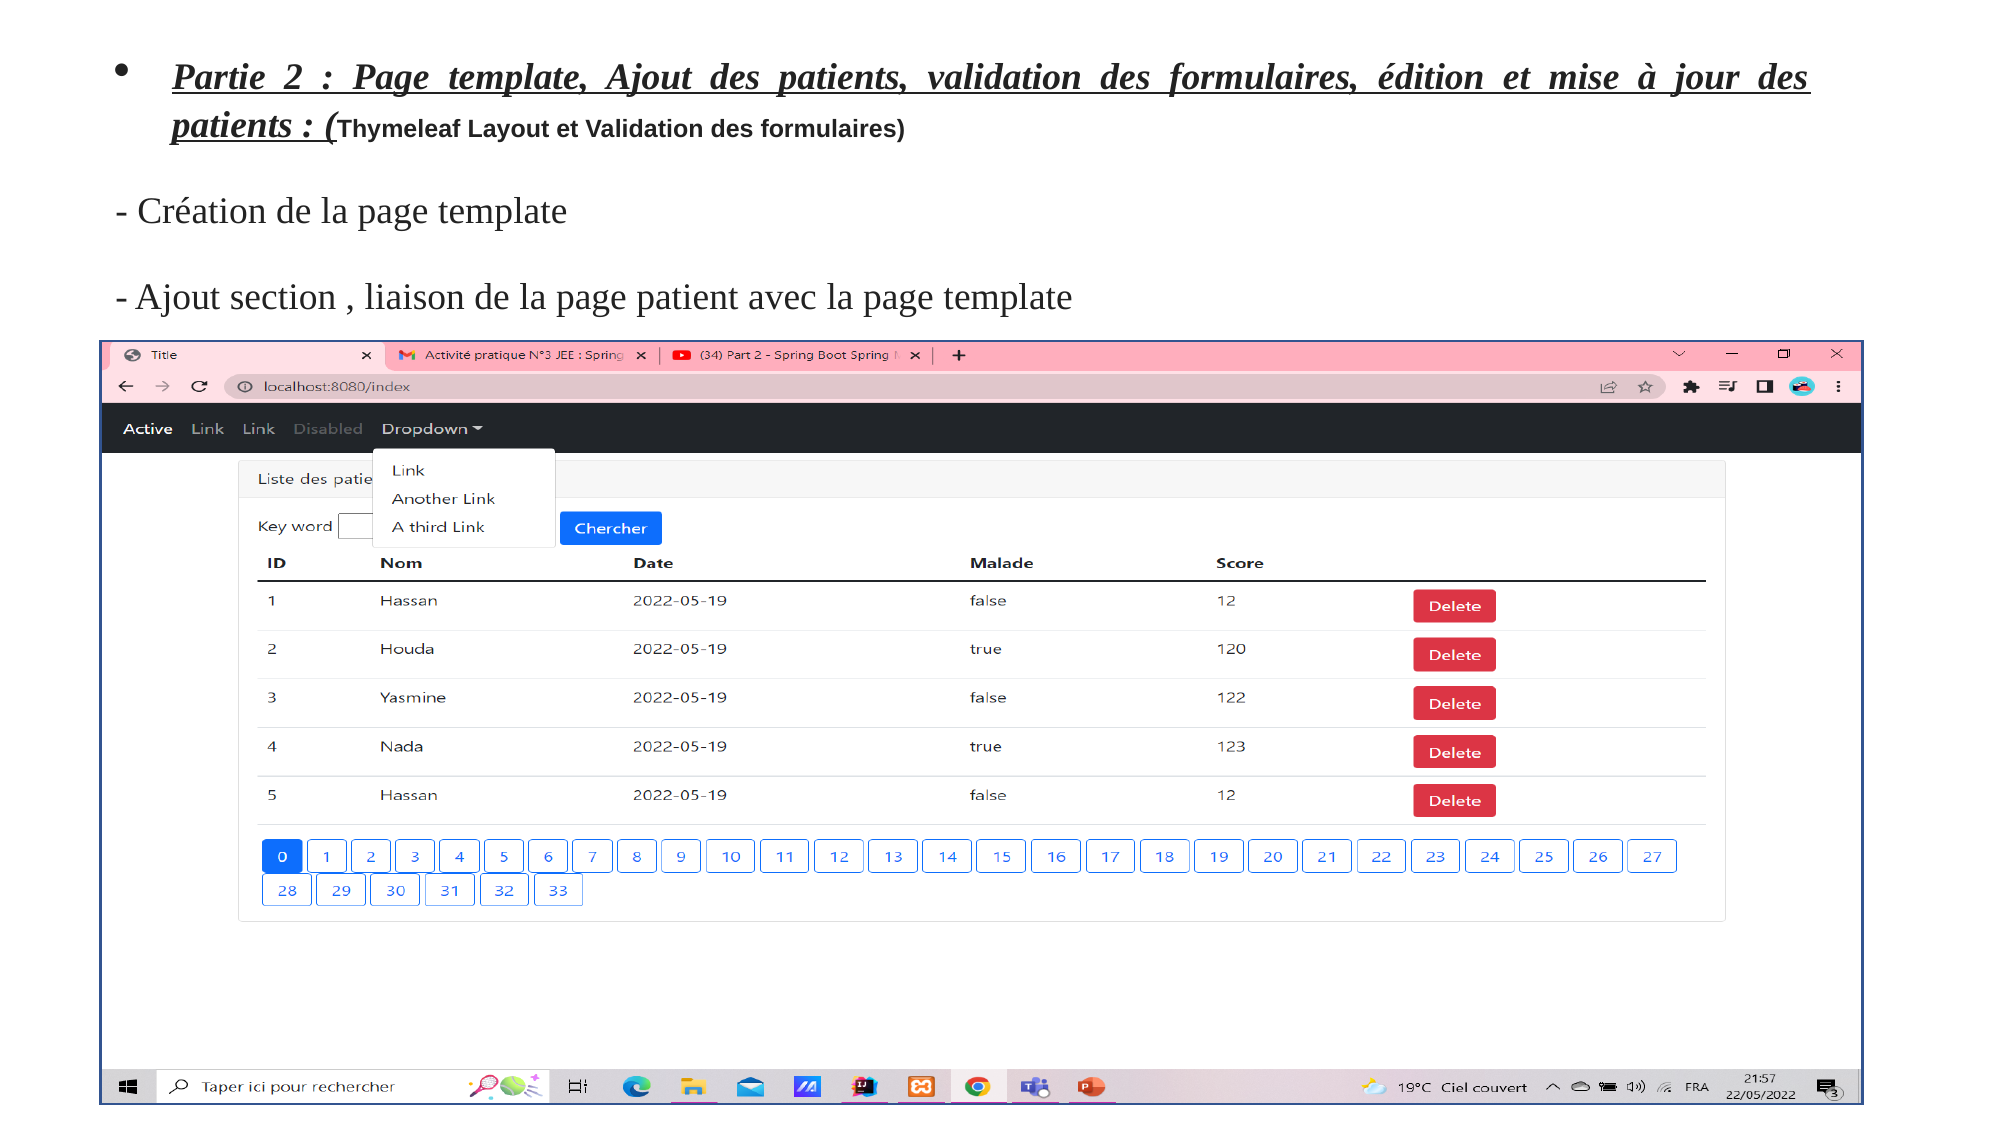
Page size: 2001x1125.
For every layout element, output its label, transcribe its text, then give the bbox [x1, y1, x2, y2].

text_box [99, 340, 1864, 1105]
list Partie 2 : Page template, Ajout des patients, validation des formulaires, édition et mise à jour des patients : (Thymeleaf Layout et Validation des formulaires) - Création de la page template - Ajout section , liaison de la page patient avec la page template [100, 41, 1826, 340]
